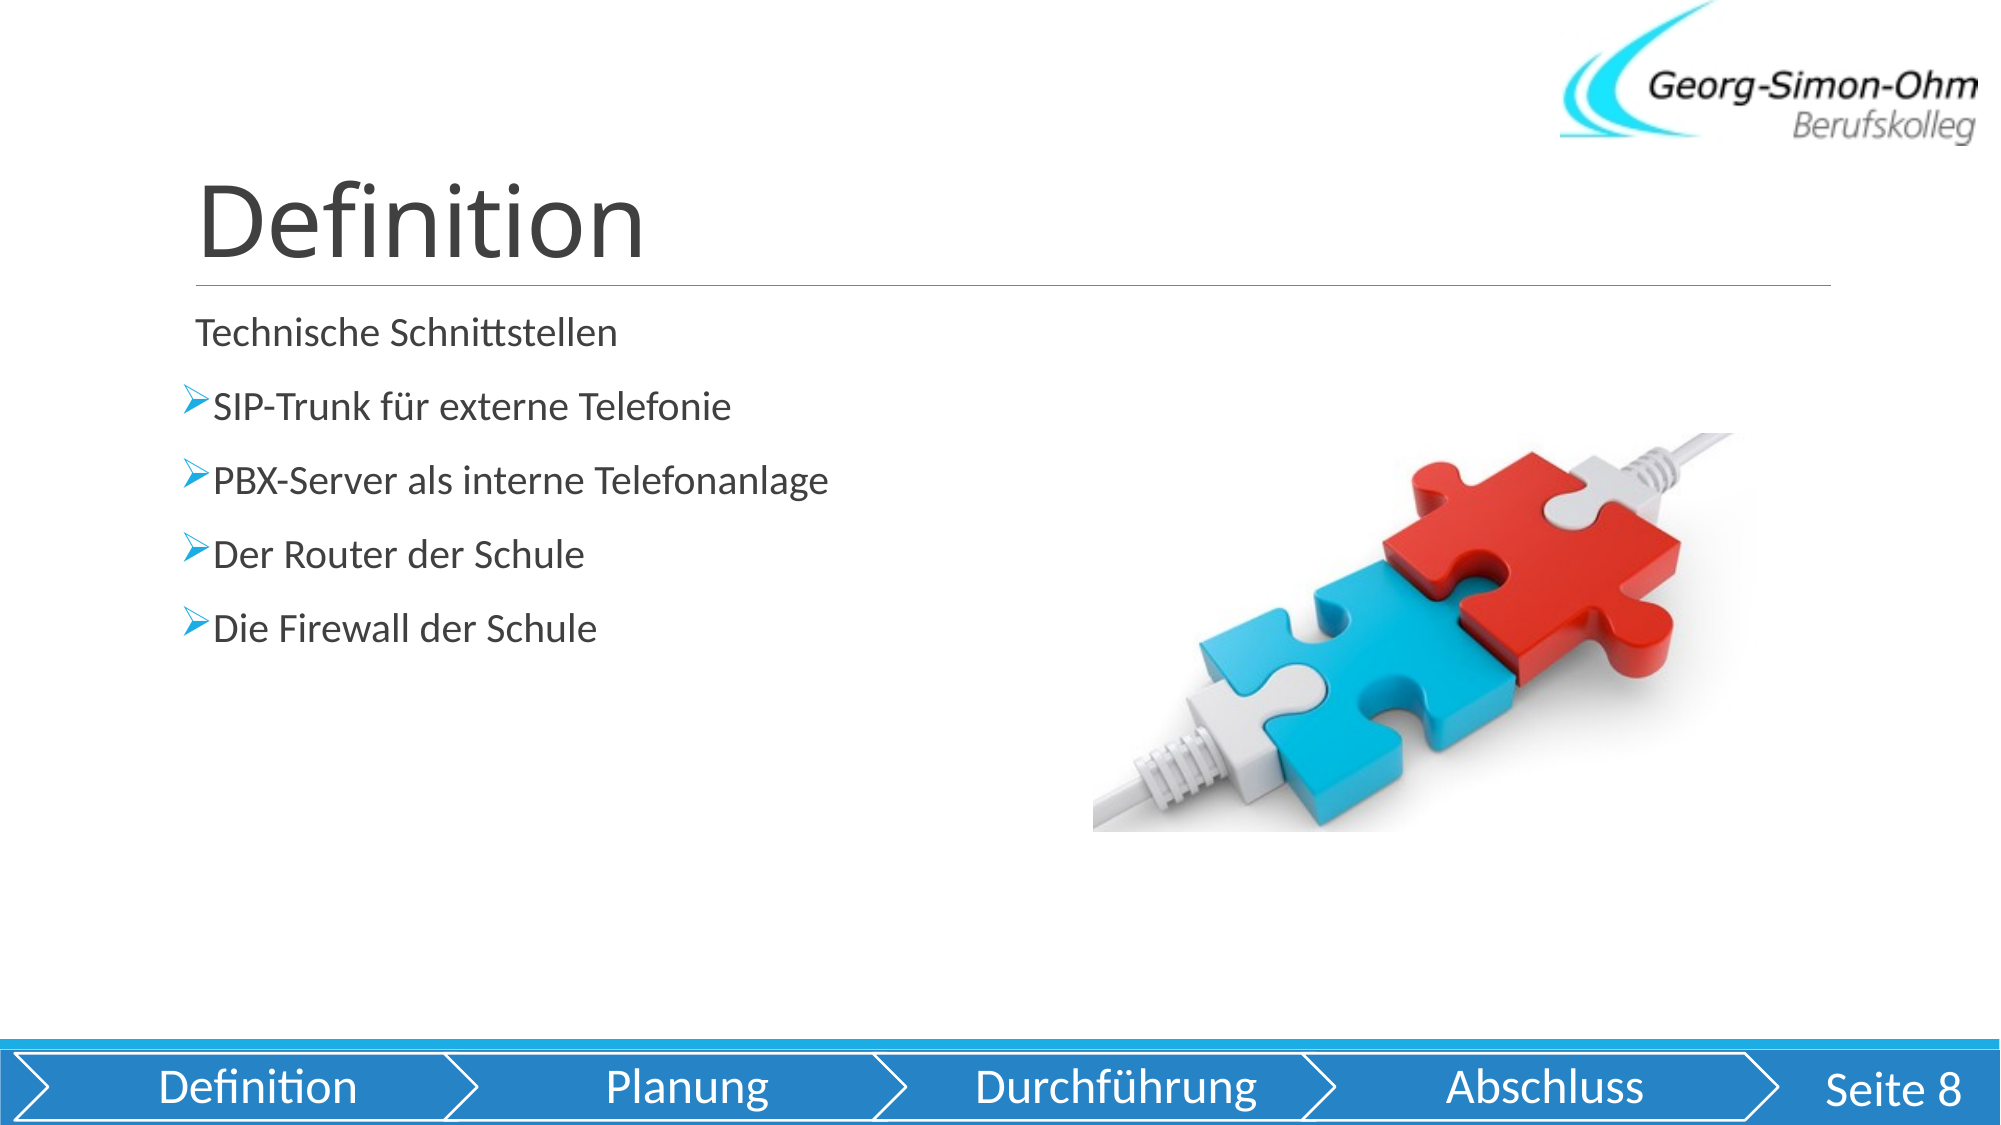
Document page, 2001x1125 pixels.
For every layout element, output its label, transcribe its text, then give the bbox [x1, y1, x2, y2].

list Technische Schnittstellen SIP-Trunk für externe Telefonie PBX-Server als interne Telefonanlage Der Router der Schule Die Firewall der Schule [180, 302, 990, 963]
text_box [13, 1052, 1780, 1121]
slide_number Seite 8 [1790, 1056, 1978, 1117]
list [1093, 433, 1757, 833]
title Definition [180, 47, 1830, 285]
picture [1560, 0, 1979, 147]
